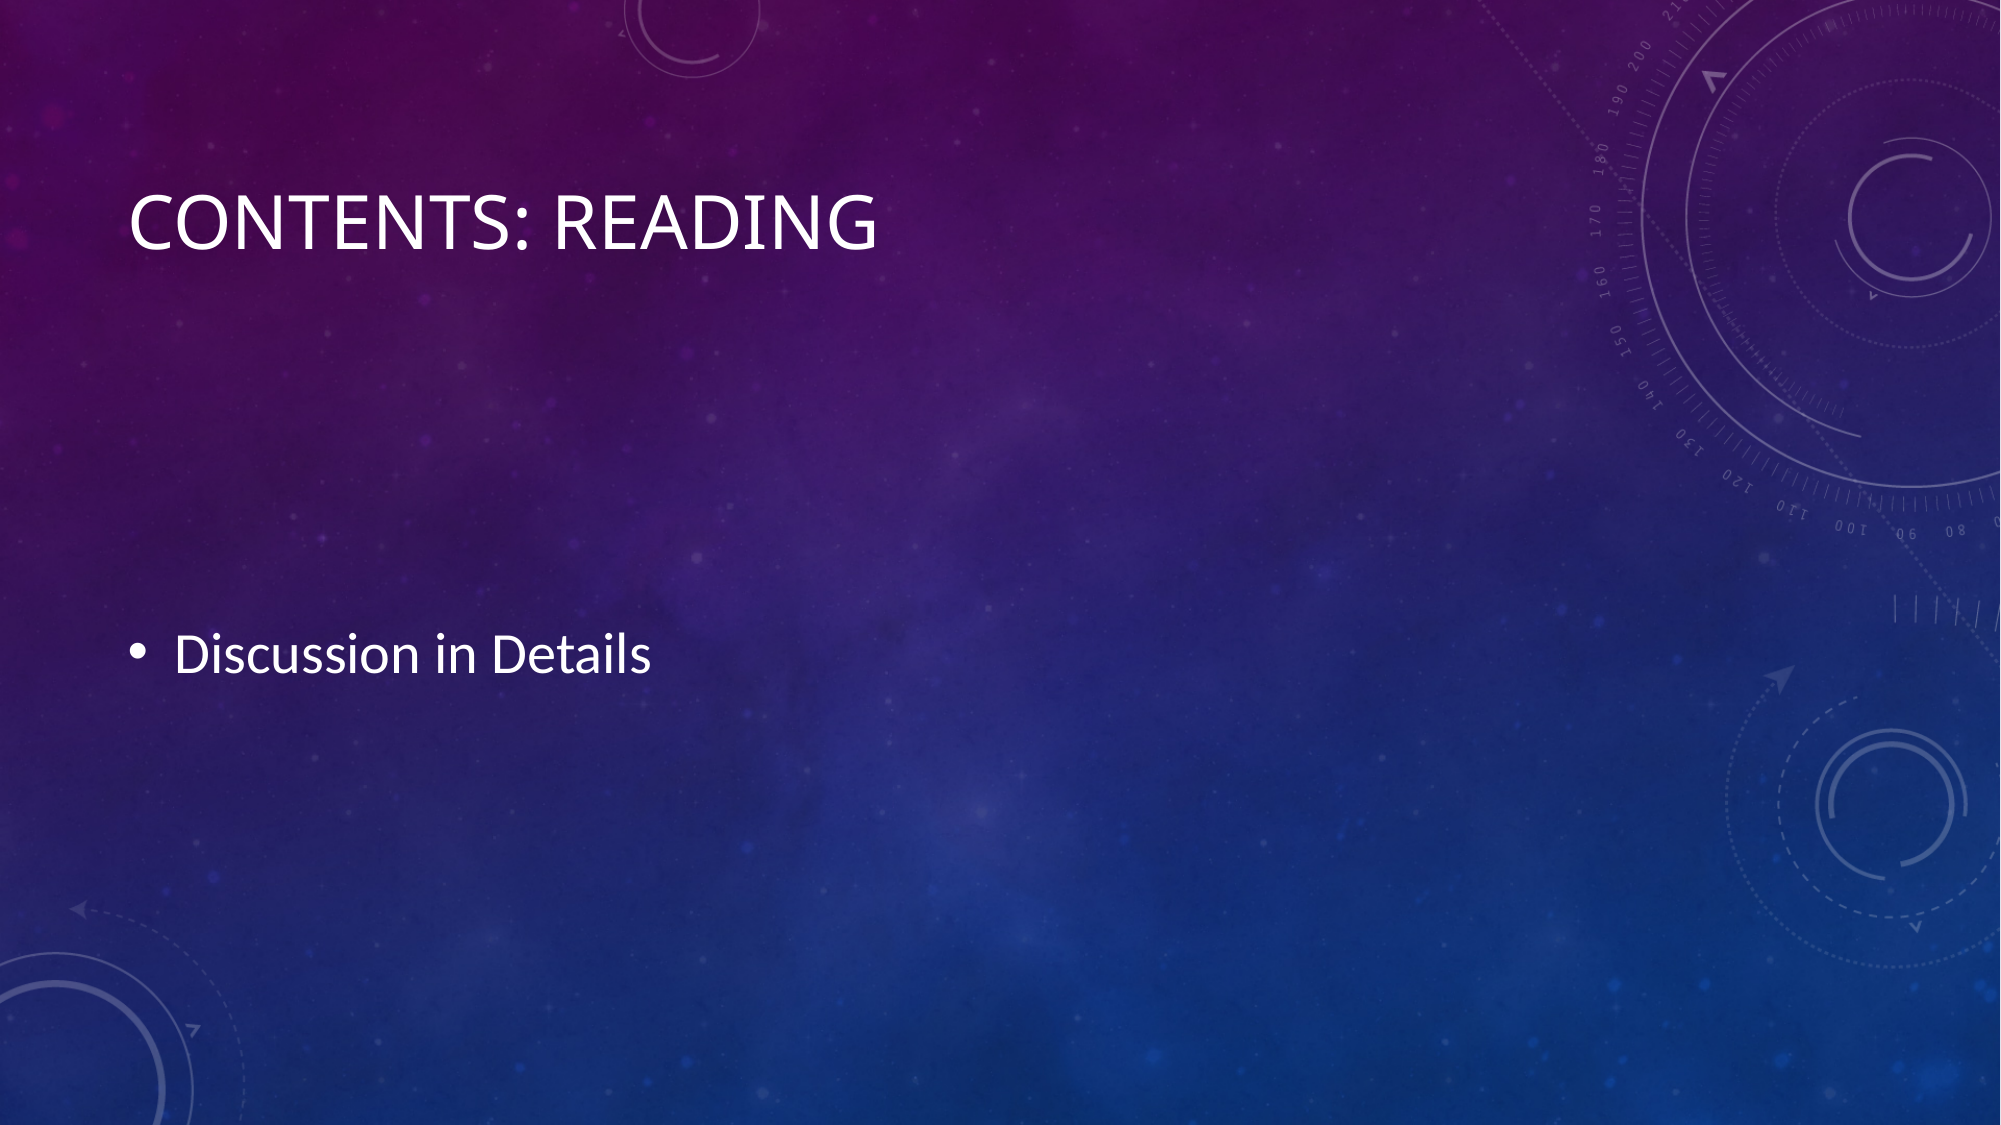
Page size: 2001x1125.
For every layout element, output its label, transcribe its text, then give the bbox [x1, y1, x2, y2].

list Discussion in Details [112, 351, 1775, 950]
picture [0, 0, 2001, 1125]
title Contents: Reading [112, 99, 1775, 339]
